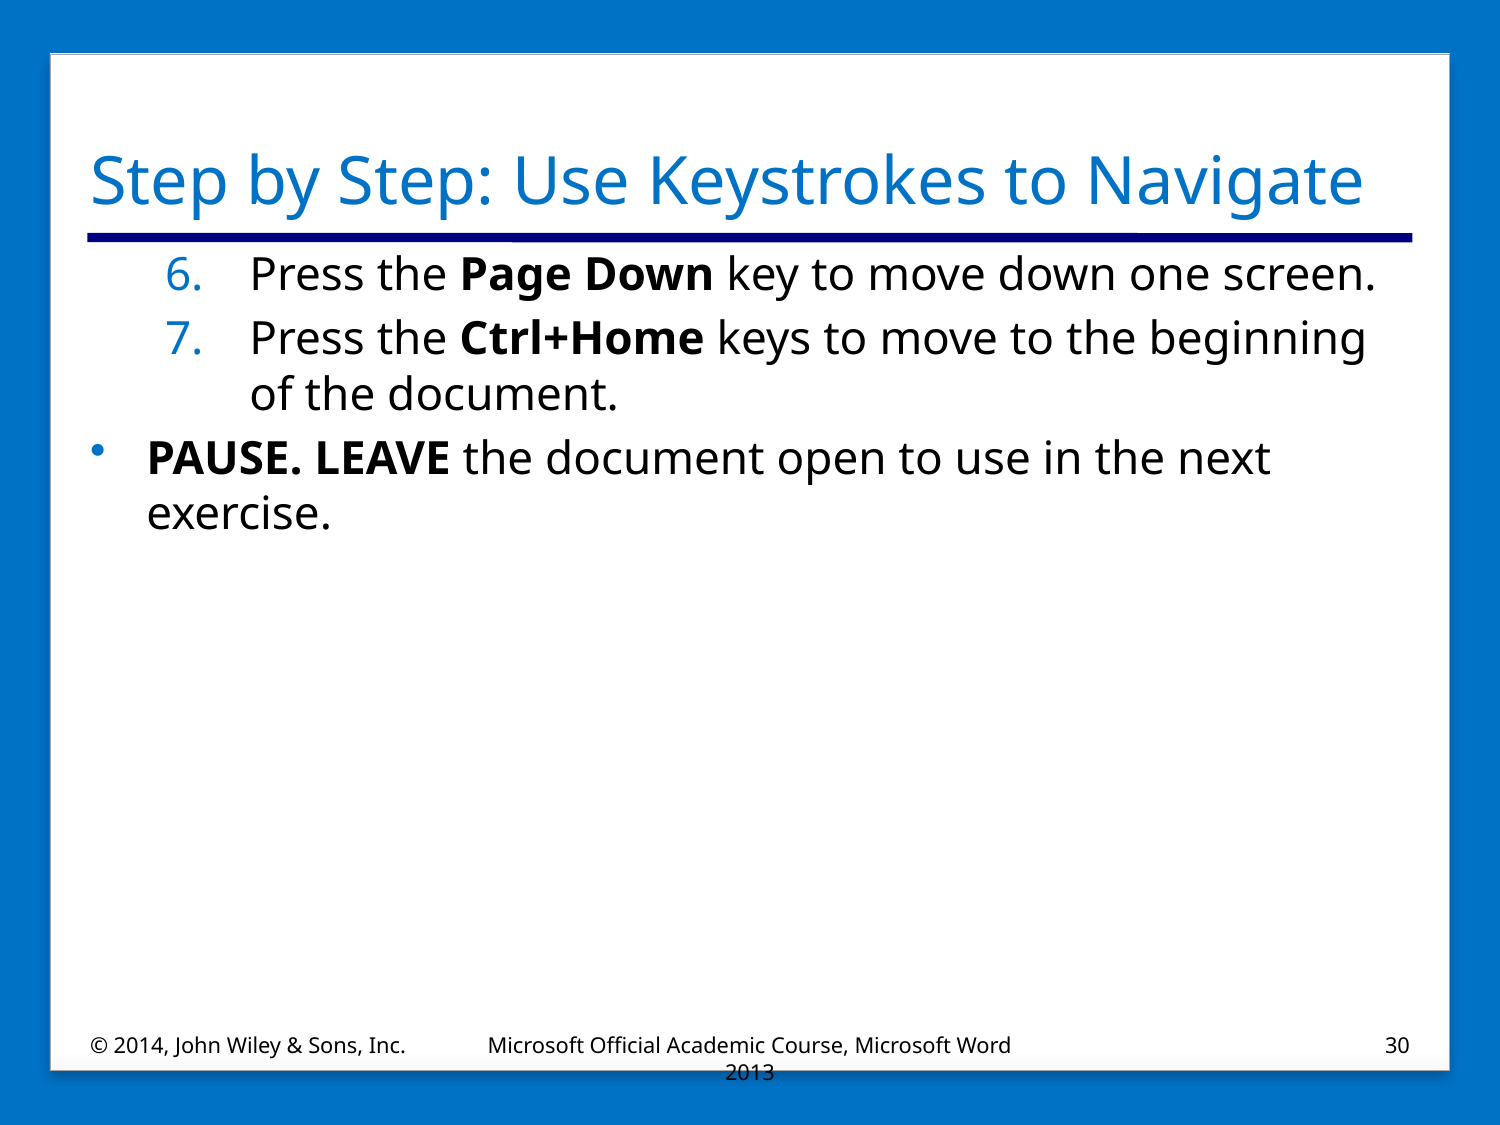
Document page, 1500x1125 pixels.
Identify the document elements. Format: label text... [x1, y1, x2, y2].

footer Microsoft Official Academic Course, Microsoft Word 2013 [449, 1024, 1051, 1103]
slide_number 30 [1074, 1024, 1426, 1103]
slide_number © 2014, John Wiley & Sons, Inc. [74, 1024, 426, 1103]
list Press the Page Down key to move down one screen. Press the Ctrl+Home keys to move to the beginning of the document. PAUSE. LEAVE the document open to use in the next exercise. [75, 237, 1425, 1063]
title Step by Step: Use Keystrokes to Navigate [74, 74, 1426, 226]
